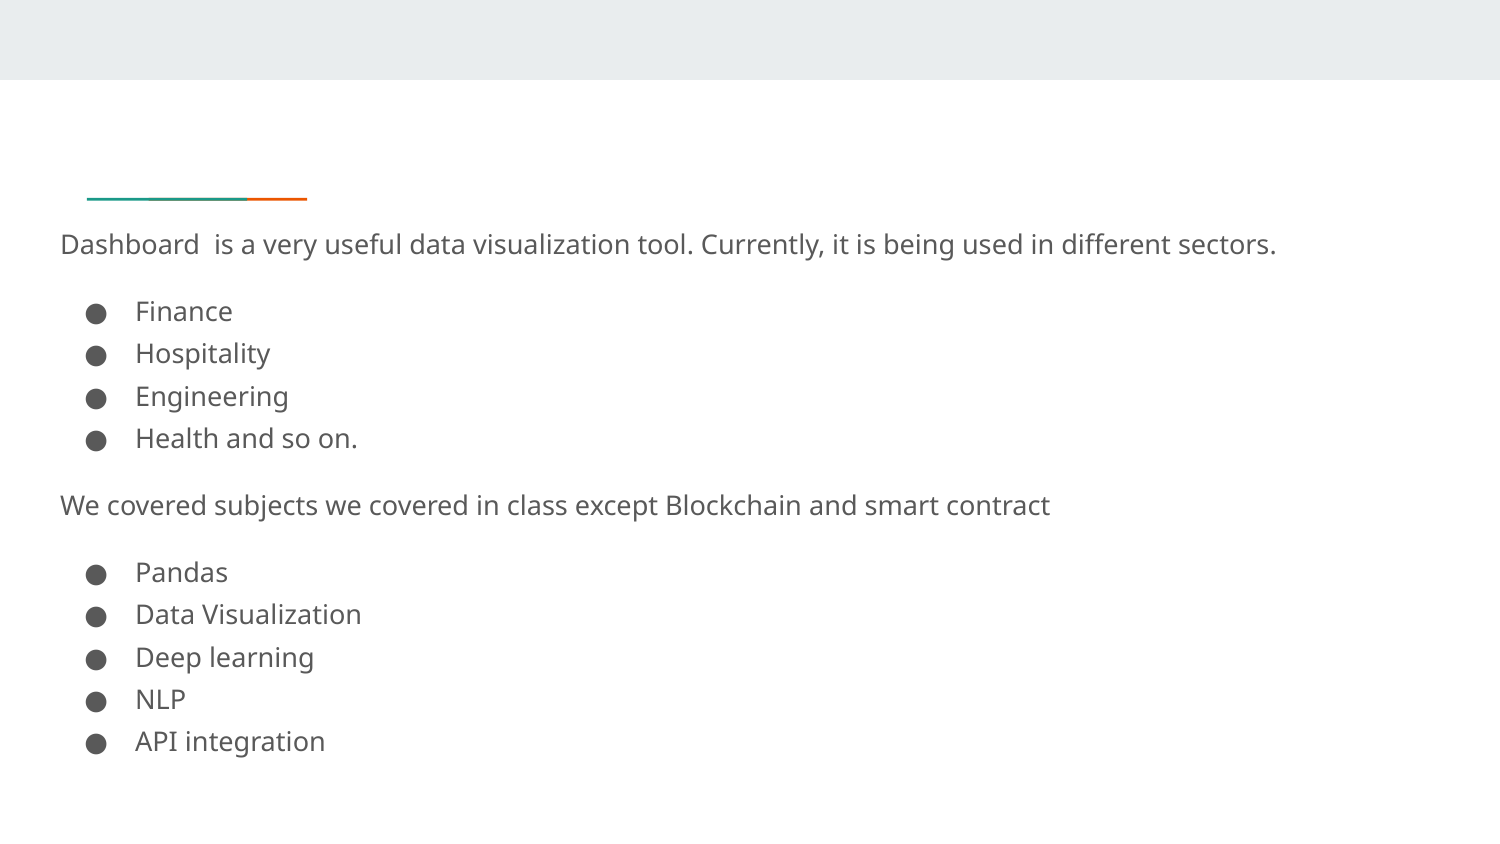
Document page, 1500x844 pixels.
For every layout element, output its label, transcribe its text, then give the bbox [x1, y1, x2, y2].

list Dashboard is a very useful data visualization tool. Currently, it is being used in different sectors. Finance Hospitality Engineering Health and so on. We covered subjects we covered in class except Blockchain and smart contract Pandas Data Visualization Deep learning NLP API integration [45, 205, 1399, 834]
